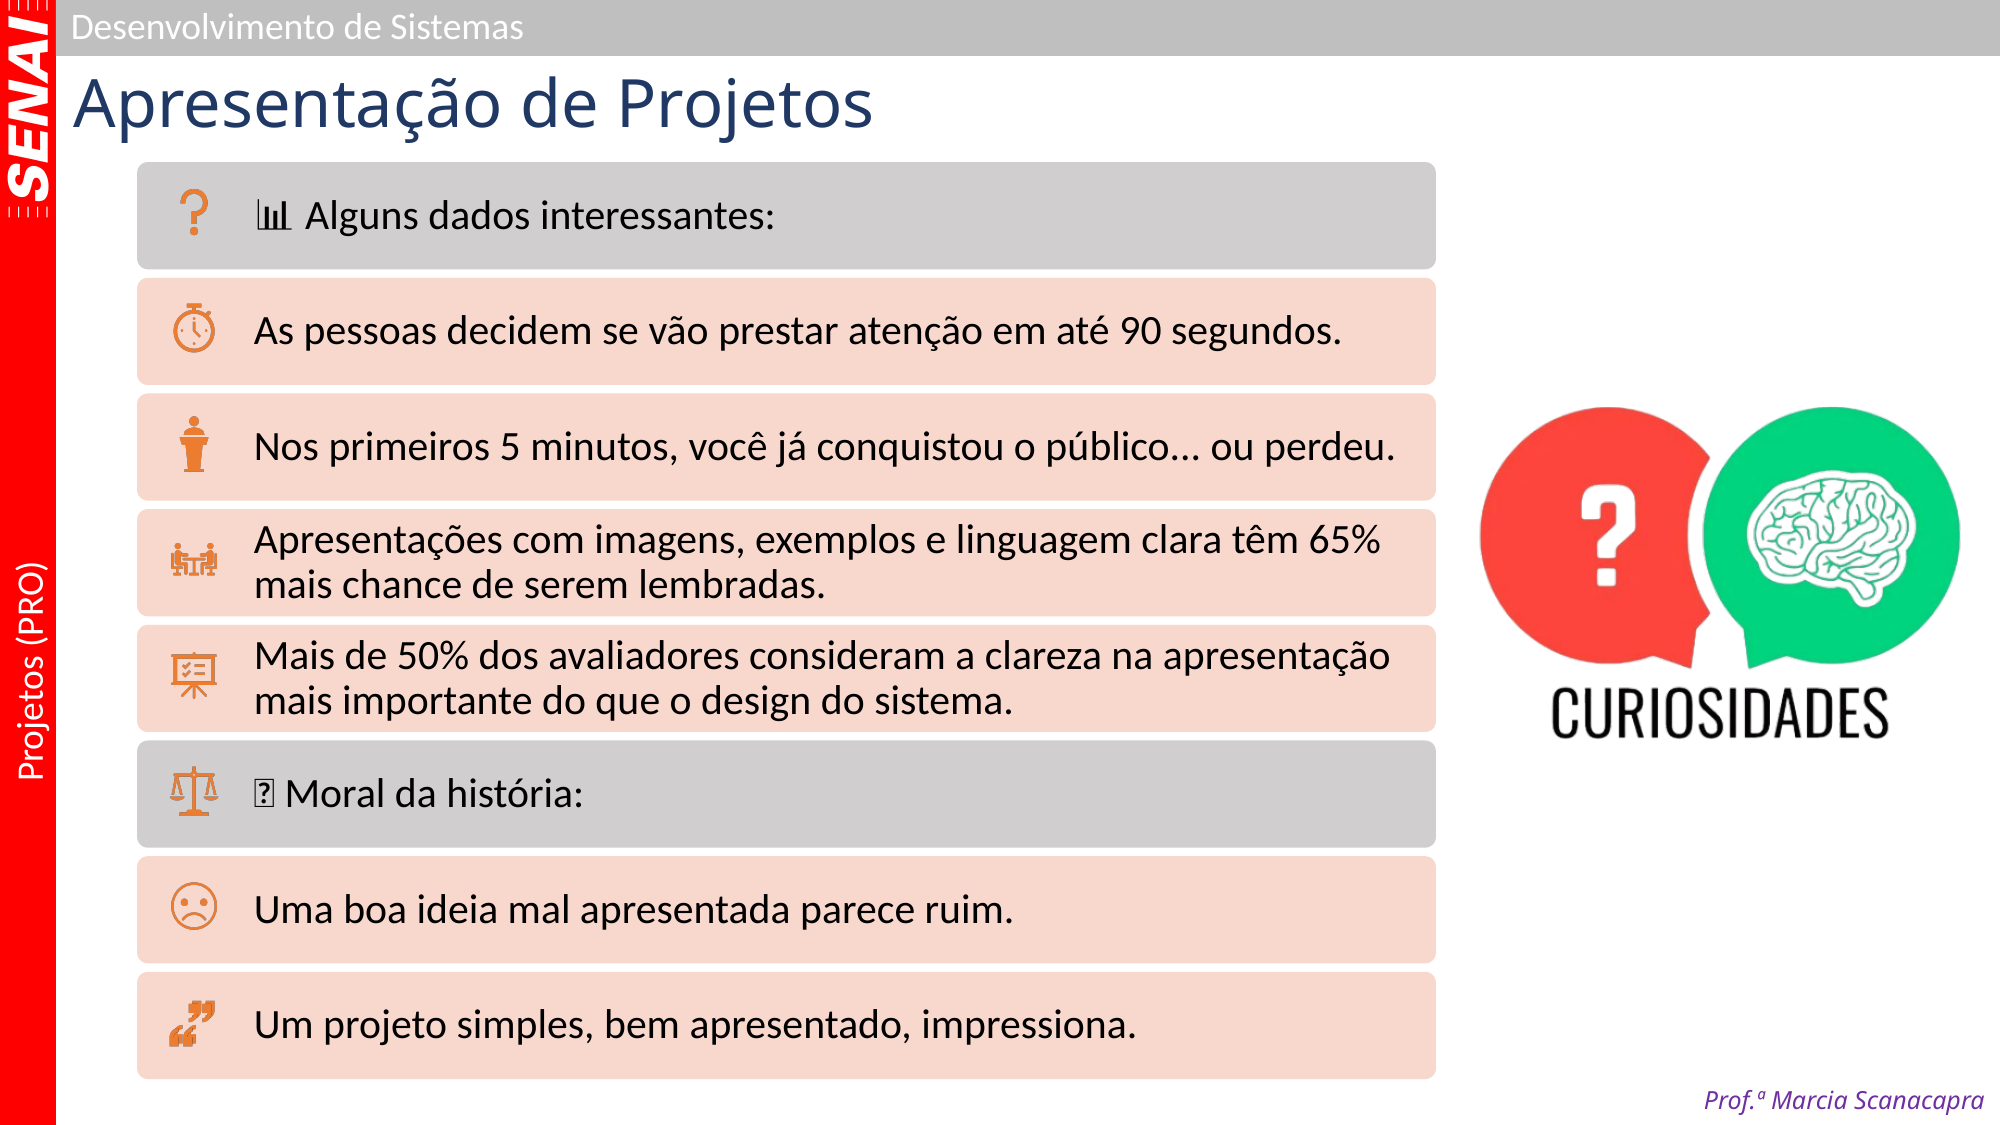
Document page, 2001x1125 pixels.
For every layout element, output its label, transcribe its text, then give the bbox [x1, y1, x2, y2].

text_box [137, 277, 243, 385]
text_box [164, 760, 223, 821]
text_box [1423, 856, 1436, 964]
text_box [164, 992, 223, 1053]
text_box [164, 529, 223, 590]
text_box 💬 Moral da história: [243, 740, 1423, 848]
text_box [137, 856, 243, 964]
text_box [137, 509, 243, 617]
text_box [164, 413, 223, 474]
text_box [164, 297, 223, 358]
text_box 📊 Alguns dados interessantes: [243, 162, 1423, 270]
text_box Um projeto simples, bem apresentado, impressiona. [243, 971, 1423, 1080]
title Apresentação de Projetos [58, 60, 1520, 149]
text_box [161, 995, 220, 1056]
text_box [164, 876, 223, 937]
text_box [1423, 778, 1436, 848]
text_box [164, 645, 223, 706]
text_box [164, 182, 223, 243]
text_box [137, 971, 243, 1080]
text_box [137, 393, 243, 501]
text_box Uma boa ideia mal apresentada parece ruim. [243, 856, 1423, 964]
text_box [1423, 162, 1436, 270]
text_box [1423, 277, 1436, 357]
text_box Apresentações com imagens, exemplos e linguagem clara têm 65% mais chance de serem lembradas. [243, 509, 1370, 617]
picture [0, 0, 56, 217]
text_box [137, 162, 243, 270]
text_box Mais de 50% dos avaliadores consideram a clareza na apresentação mais importante do que o design do sistema. [243, 624, 1370, 732]
text_box Nos primeiros 5 minutos, você já conquistou o público... ou perdeu. [243, 393, 1370, 501]
text_box [137, 740, 243, 848]
text_box [137, 624, 243, 732]
picture [1370, 357, 2000, 778]
text_box [1423, 971, 1436, 1080]
text_box As pessoas decidem se vão prestar atenção em até 90 segundos. [243, 277, 1423, 385]
